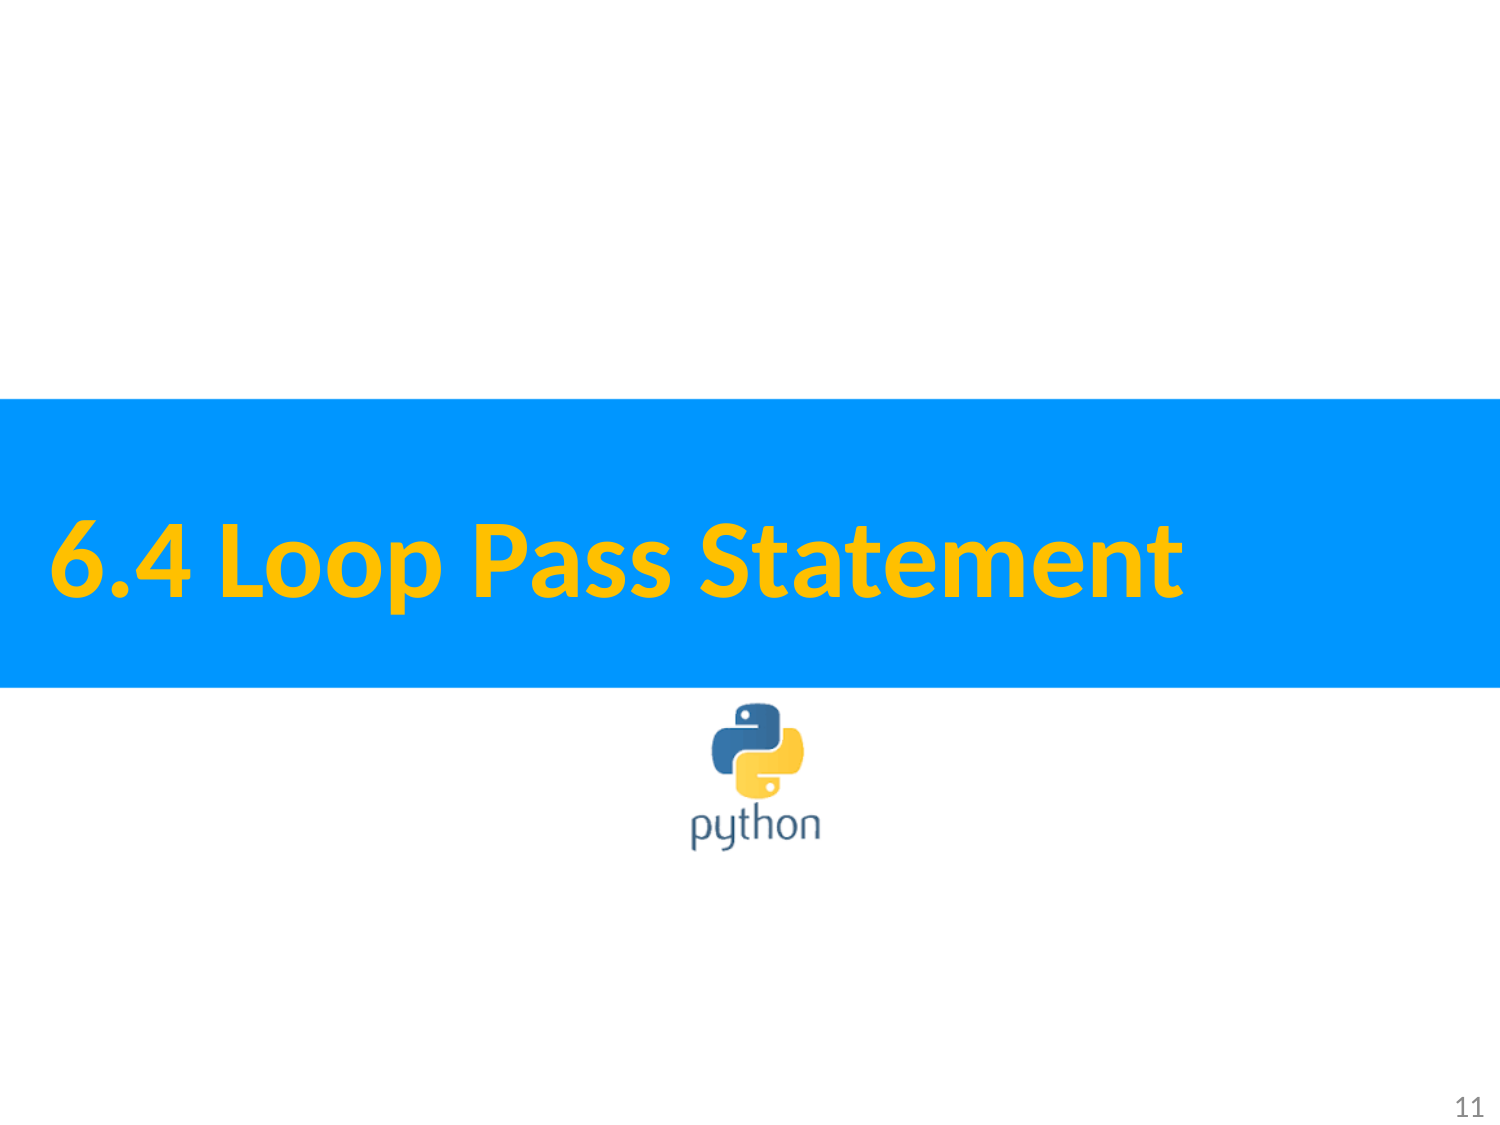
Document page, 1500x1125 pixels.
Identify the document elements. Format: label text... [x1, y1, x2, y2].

picture [0, 0, 1500, 1125]
text_box 6.4 Loop Pass Statement [33, 477, 1467, 627]
slide_number 11 [1162, 1074, 1500, 1125]
